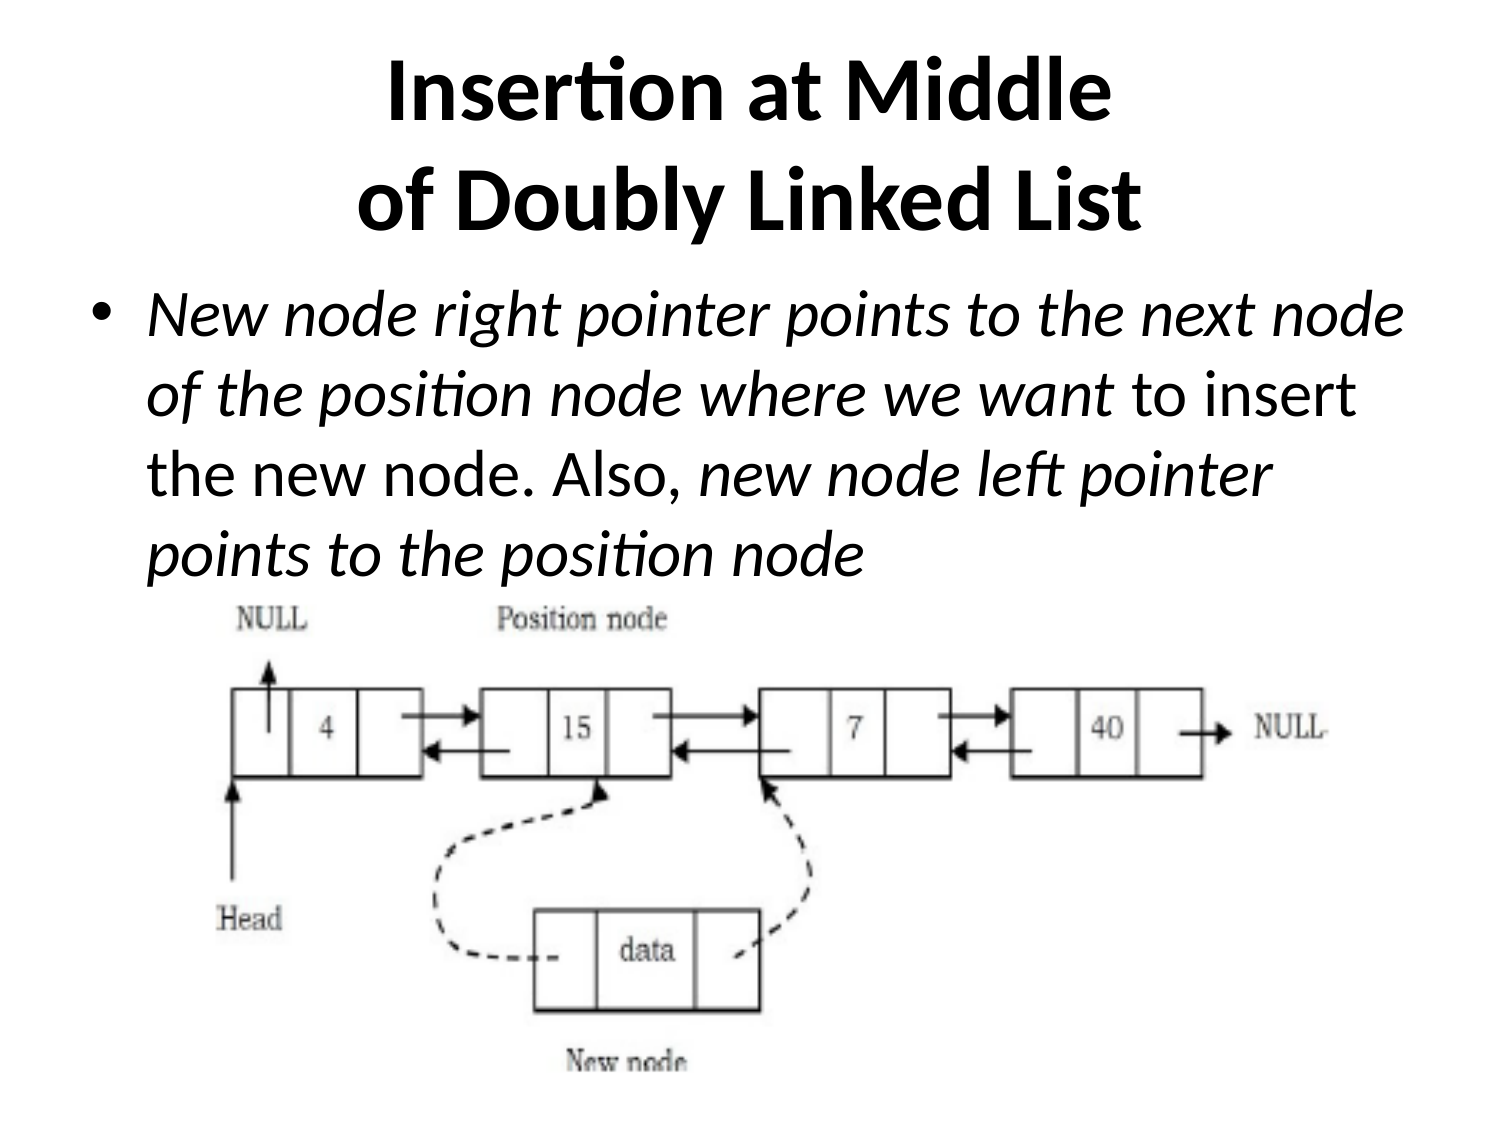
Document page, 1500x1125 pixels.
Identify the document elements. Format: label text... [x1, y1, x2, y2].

title Insertion at Middle of Doubly Linked List [75, 45, 1425, 233]
picture [199, 587, 1338, 1089]
list New node right pointer points to the next node of the position node where we want to insert the new node. Also, new node left pointer points to the position node [75, 262, 1425, 1005]
